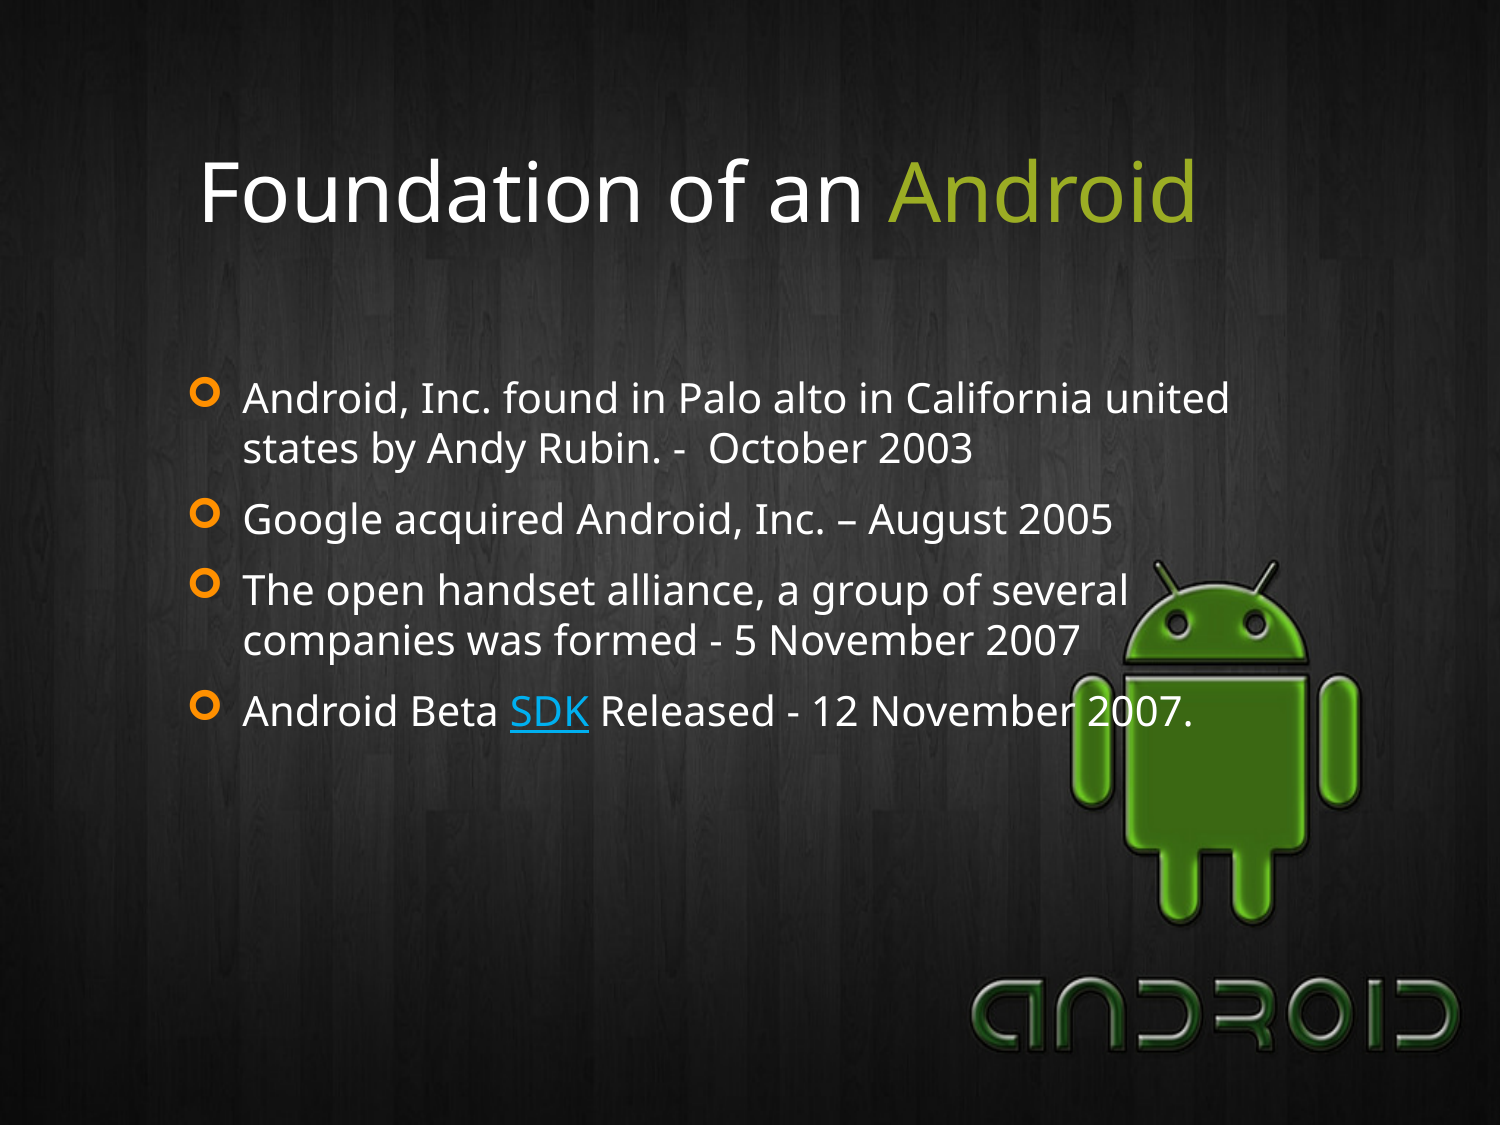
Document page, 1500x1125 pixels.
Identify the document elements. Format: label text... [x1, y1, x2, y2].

picture [0, 0, 1500, 1125]
list Android, Inc. found in Palo alto in California united states by Andy Rubin. - October 2003 Google acquired Android, Inc. – August 2005 The open handset alliance, a group of several companies was formed - 5 November 2007 Android Beta SDK Released - 12 November 2007. [171, 349, 1340, 1018]
title Foundation of an Android [183, 113, 1352, 266]
